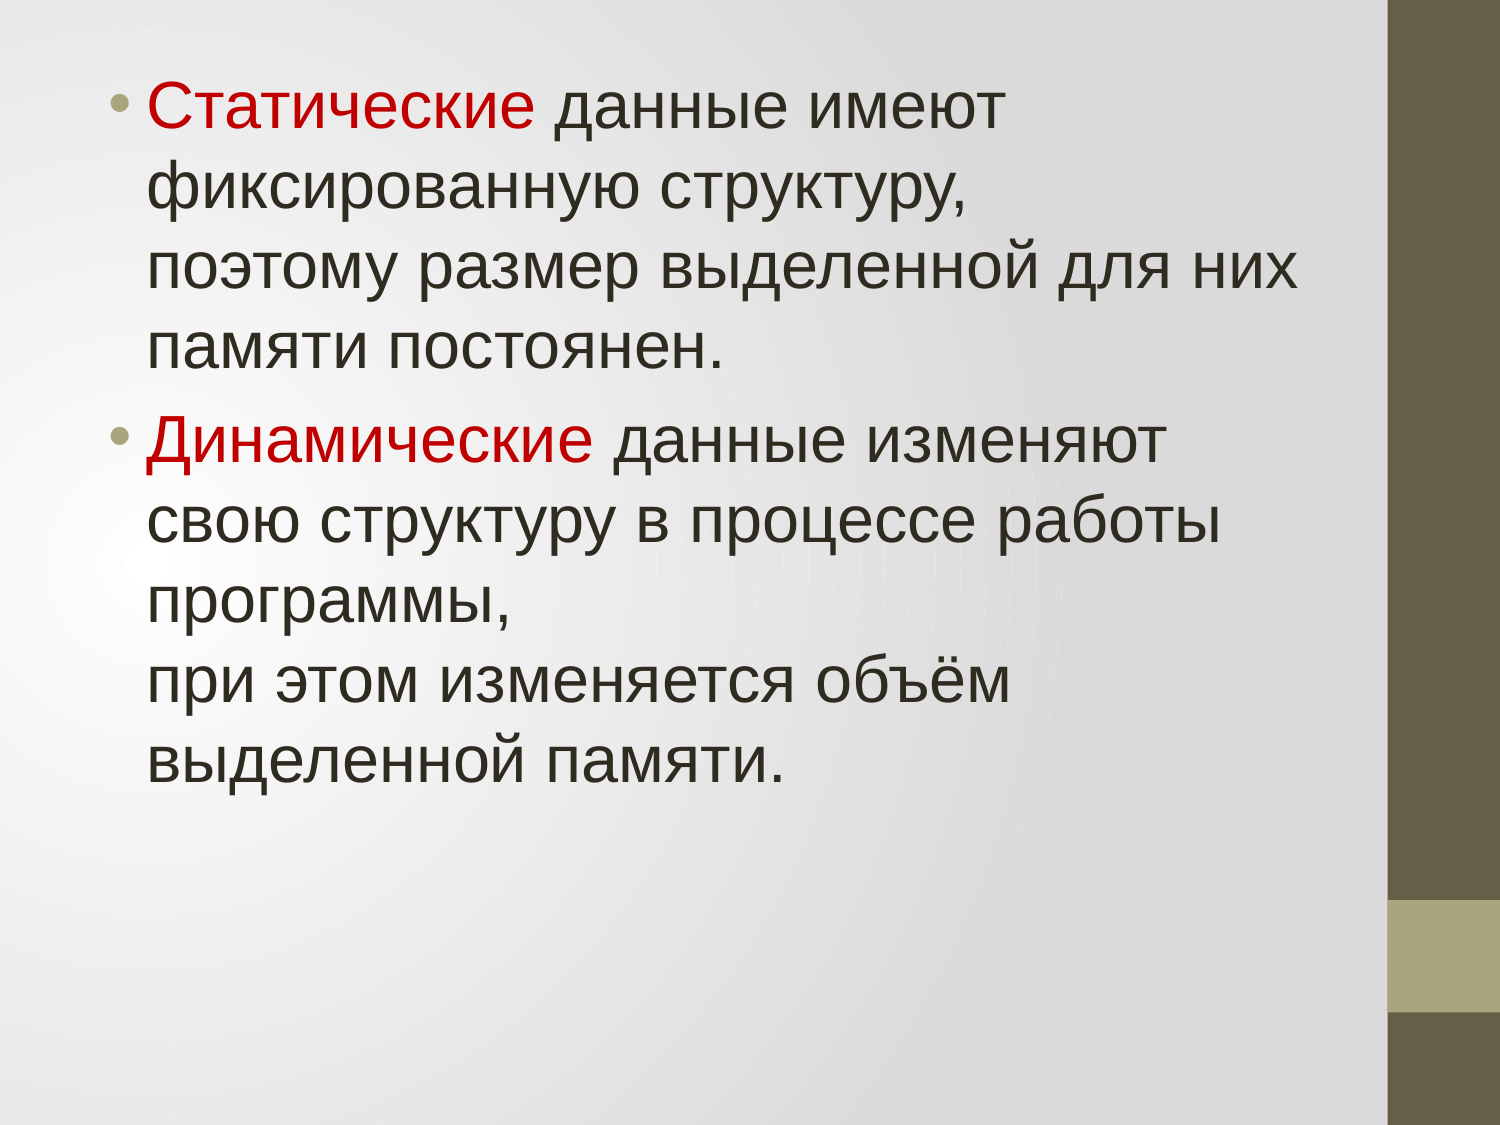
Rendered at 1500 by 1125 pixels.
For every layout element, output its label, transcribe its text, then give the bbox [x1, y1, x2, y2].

list Статические данные имеют фиксированную структуру, поэтому размер выделенной для них памяти постоянен. Динамические данные изменяют свою структуру в процессе работы программы, при этом изменяется объём выделенной памяти. [75, 54, 1341, 1050]
